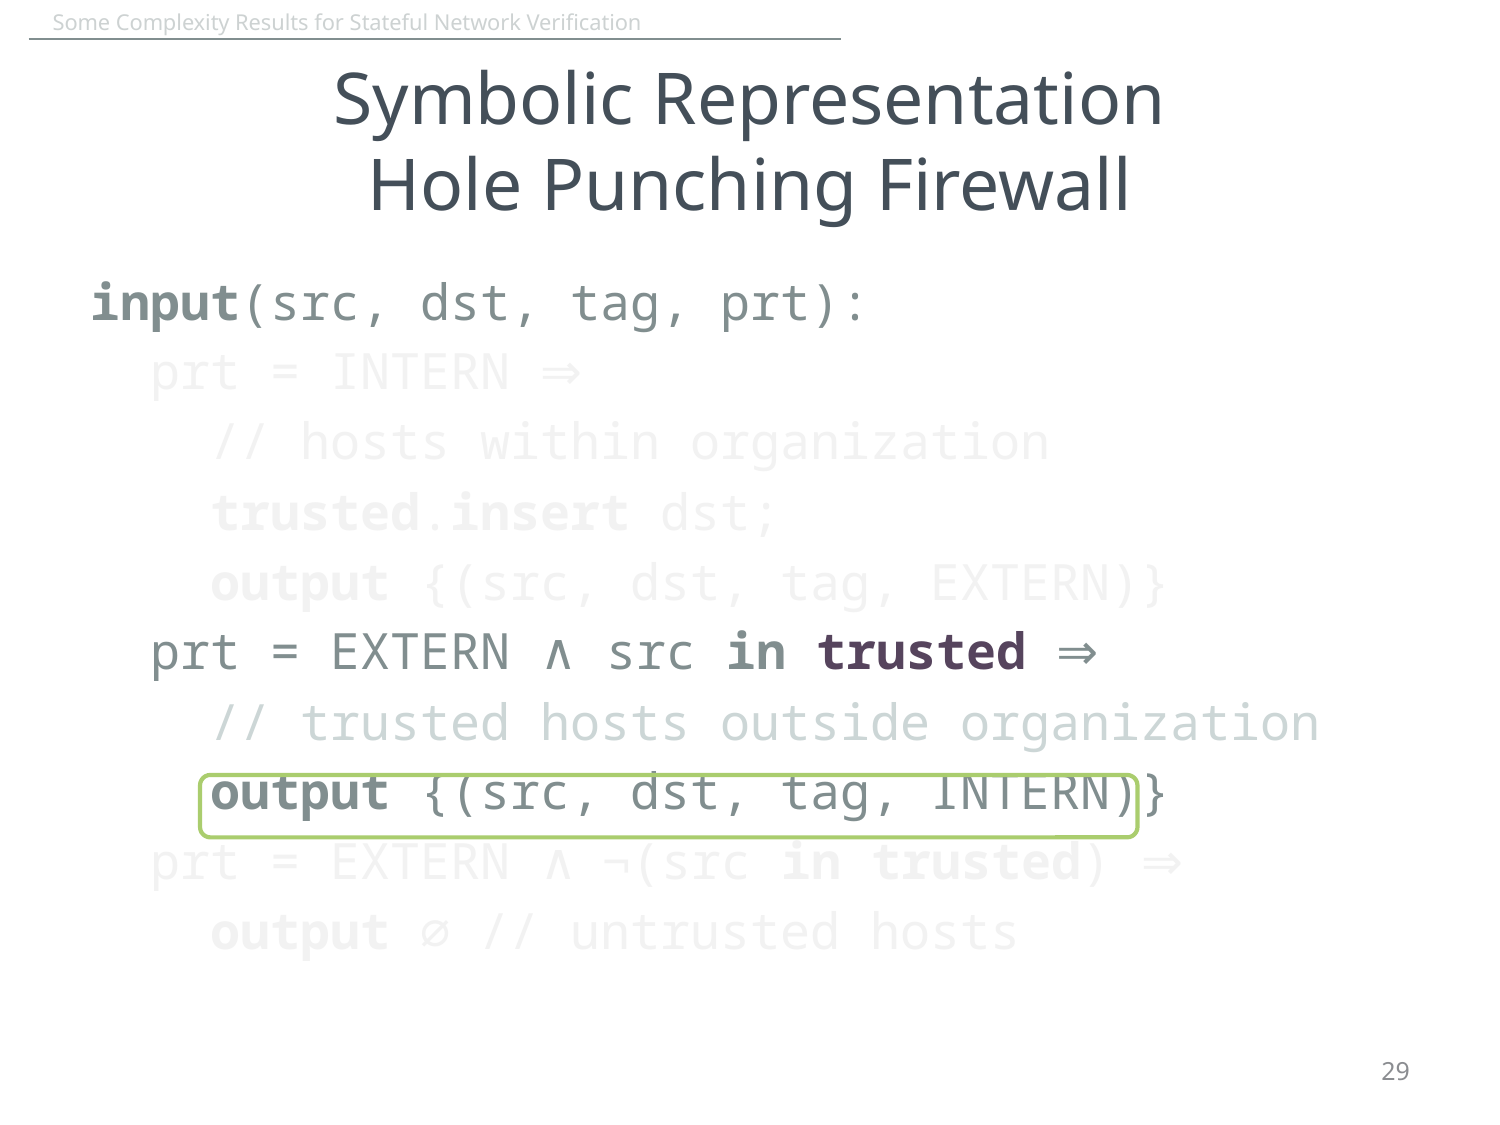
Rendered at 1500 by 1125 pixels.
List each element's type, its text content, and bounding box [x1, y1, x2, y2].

text_box [197, 772, 1140, 840]
slide_number 29 [1074, 1042, 1425, 1103]
title Symbolic Representation Hole Punching Firewall [75, 45, 1425, 233]
list input(src, dst, tag, prt): prt = INTERN ⇒ // hosts within organization trusted.insert dst; output {(src, dst, tag, EXTERN)} prt = EXTERN ∧ src in trusted ⇒ // trusted hosts outside organization output {(src, dst, tag, INTERN)} prt = EXTERN ∧ ¬(src in trusted) ⇒ output ⌀ // untrusted hosts [75, 262, 1425, 1005]
